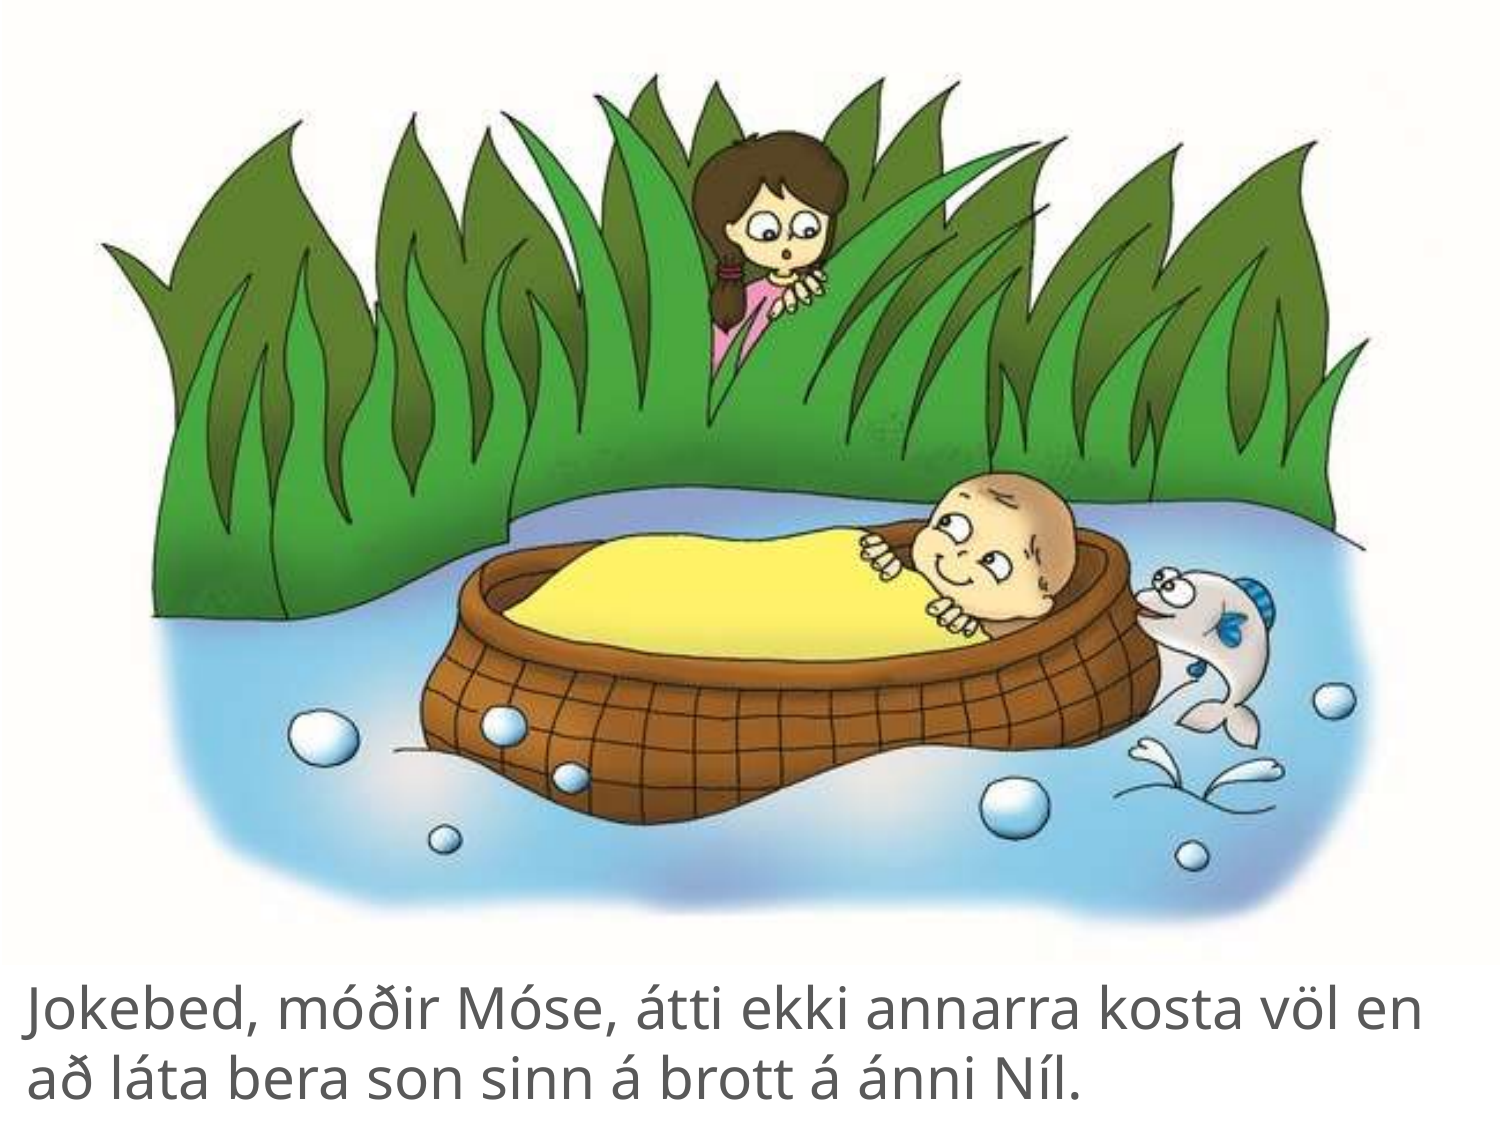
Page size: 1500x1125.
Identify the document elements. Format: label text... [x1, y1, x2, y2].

text_box Jokebed, móðir Móse, átti ekki annarra kosta völ en að láta bera son sinn á brott á ánni Níl. [11, 972, 1483, 1119]
picture [1, 0, 1500, 965]
